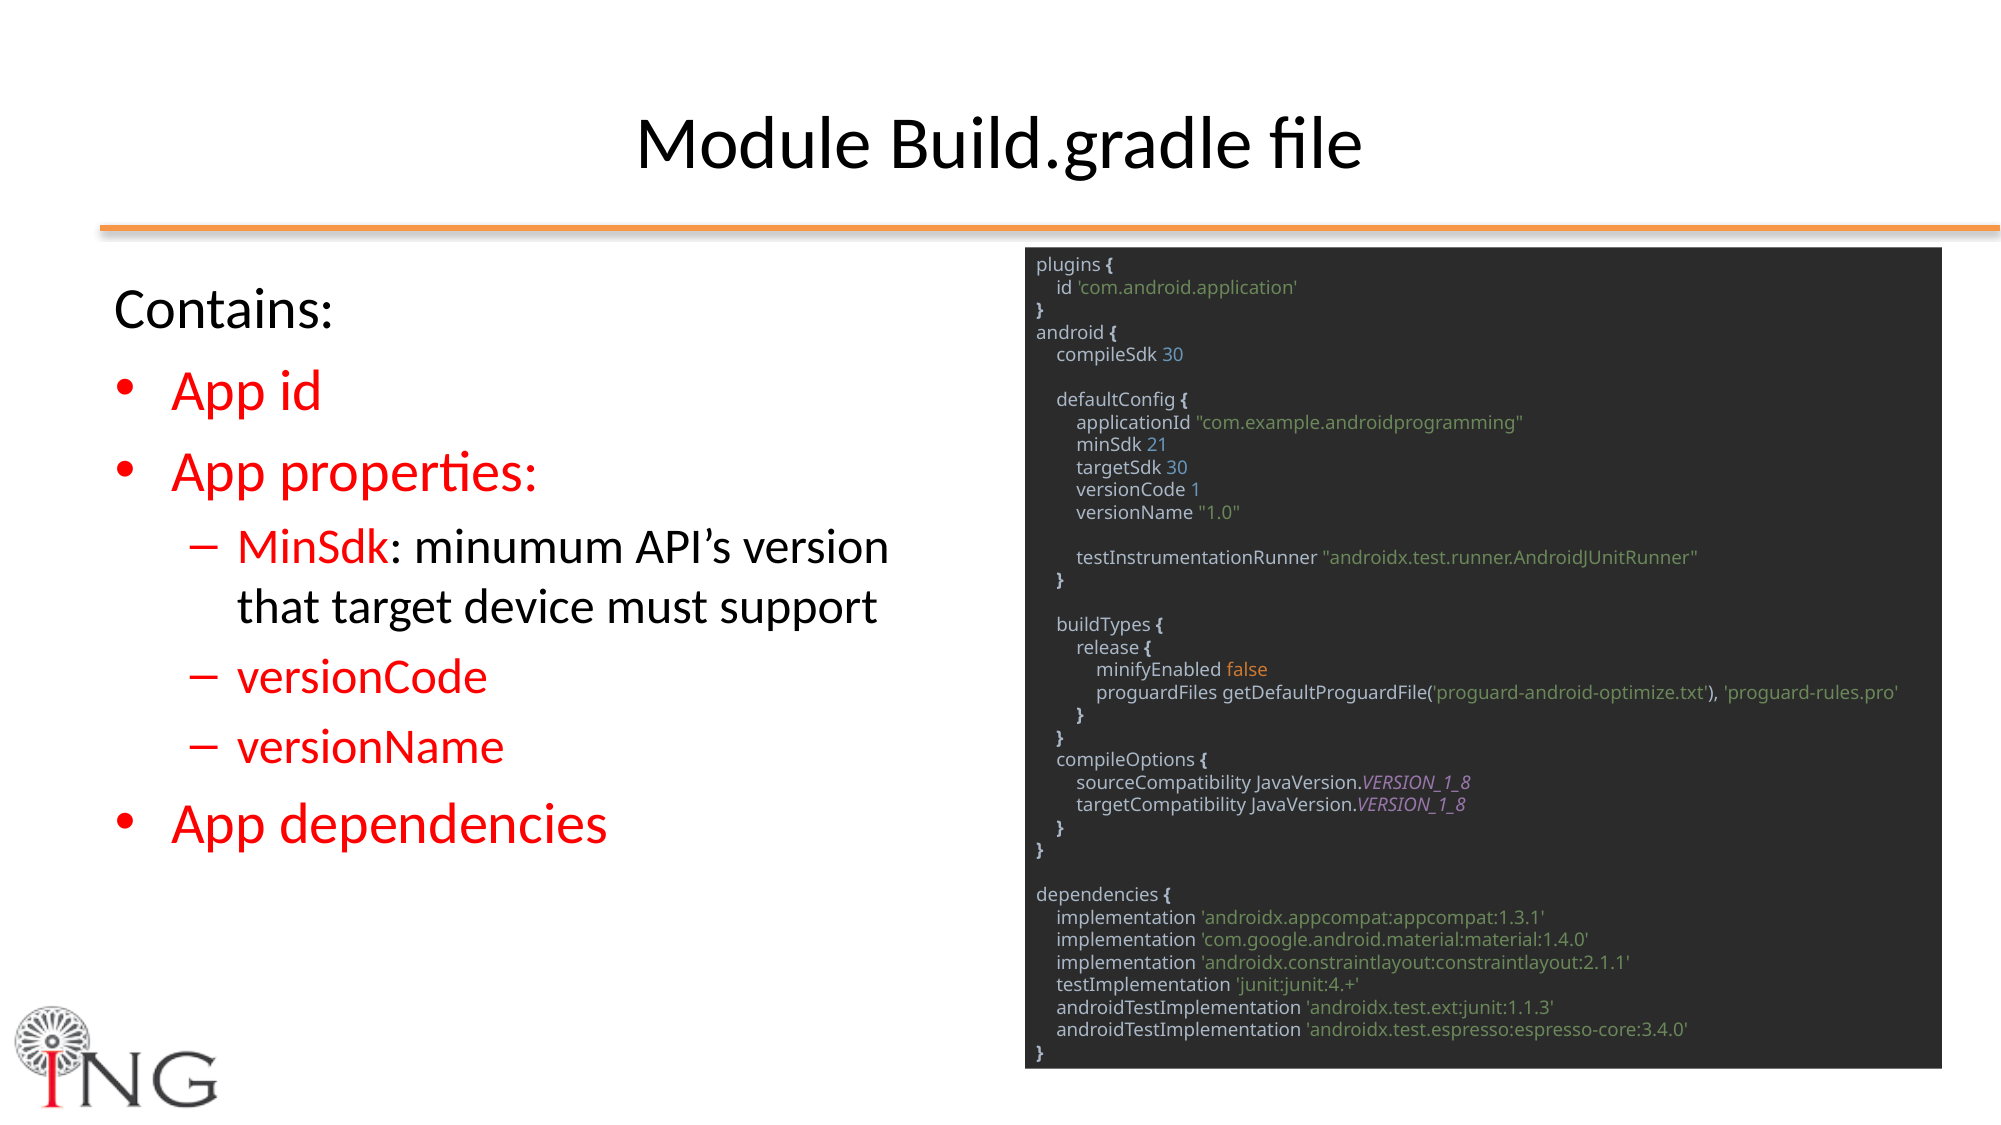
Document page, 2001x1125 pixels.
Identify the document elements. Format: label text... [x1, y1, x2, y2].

picture [0, 987, 244, 1125]
list plugins { id 'com.android.application' } android { compileSdk 30 defaultConfig { applicationId "com.example.androidprogramming" minSdk 21 targetSdk 30 versionCode 1 versionName "1.0" testInstrumentationRunner "androidx.test.runner.AndroidJUnitRunner" } buildTypes { release { minifyEnabled false proguardFiles getDefaultProguardFile('proguard-android-optimize.txt'), 'proguard-rules.pro' } } compileOptions { sourceCompatibility JavaVersion.VERSION_1_8 targetCompatibility JavaVersion.VERSION_1_8 } } dependencies { implementation 'androidx.appcompat:appcompat:1.3.1' implementation 'com.google.android.material:material:1.4.0' implementation 'androidx.constraintlayout:constraintlayout:2.1.1' testImplementation 'junit:junit:4.+' androidTestImplementation 'androidx.test.ext:junit:1.1.3' androidTestImplementation 'androidx.test.espresso:espresso-core:3.4.0' } [1025, 247, 1942, 1069]
title Module Build.gradle file [99, 45, 1900, 233]
list Contains: App id App properties: MinSdk: minumum API’s version that target device must support versionCode versionName App dependencies [99, 262, 984, 1005]
